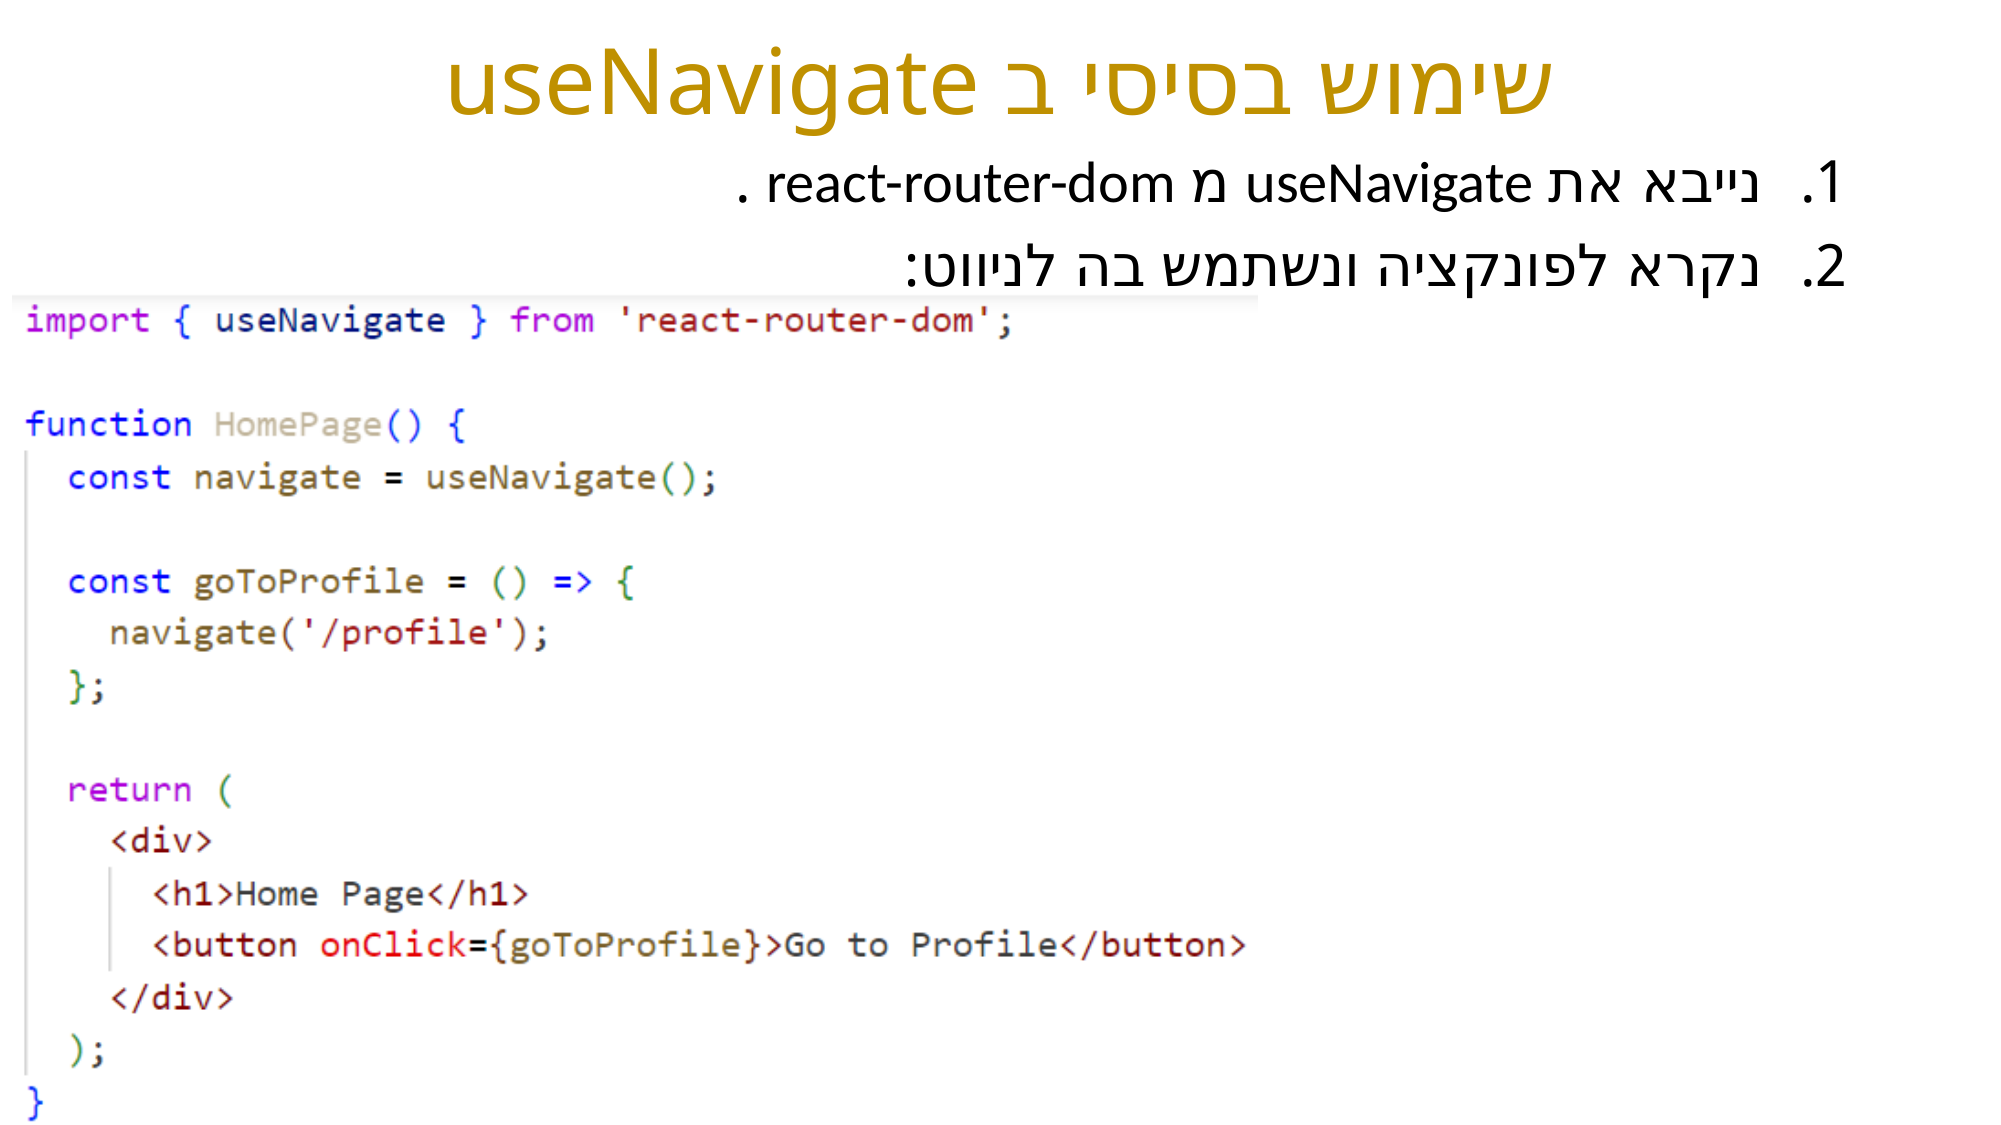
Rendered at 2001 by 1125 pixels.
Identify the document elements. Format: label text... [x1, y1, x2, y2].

title שימוש בסיסי ב useNavigate [137, 24, 1863, 145]
picture [12, 292, 1259, 1125]
list נייבא את useNavigate מ react-router-dom . נקרא לפונקציה ונשתמש בה לניווט: [137, 145, 1863, 1014]
